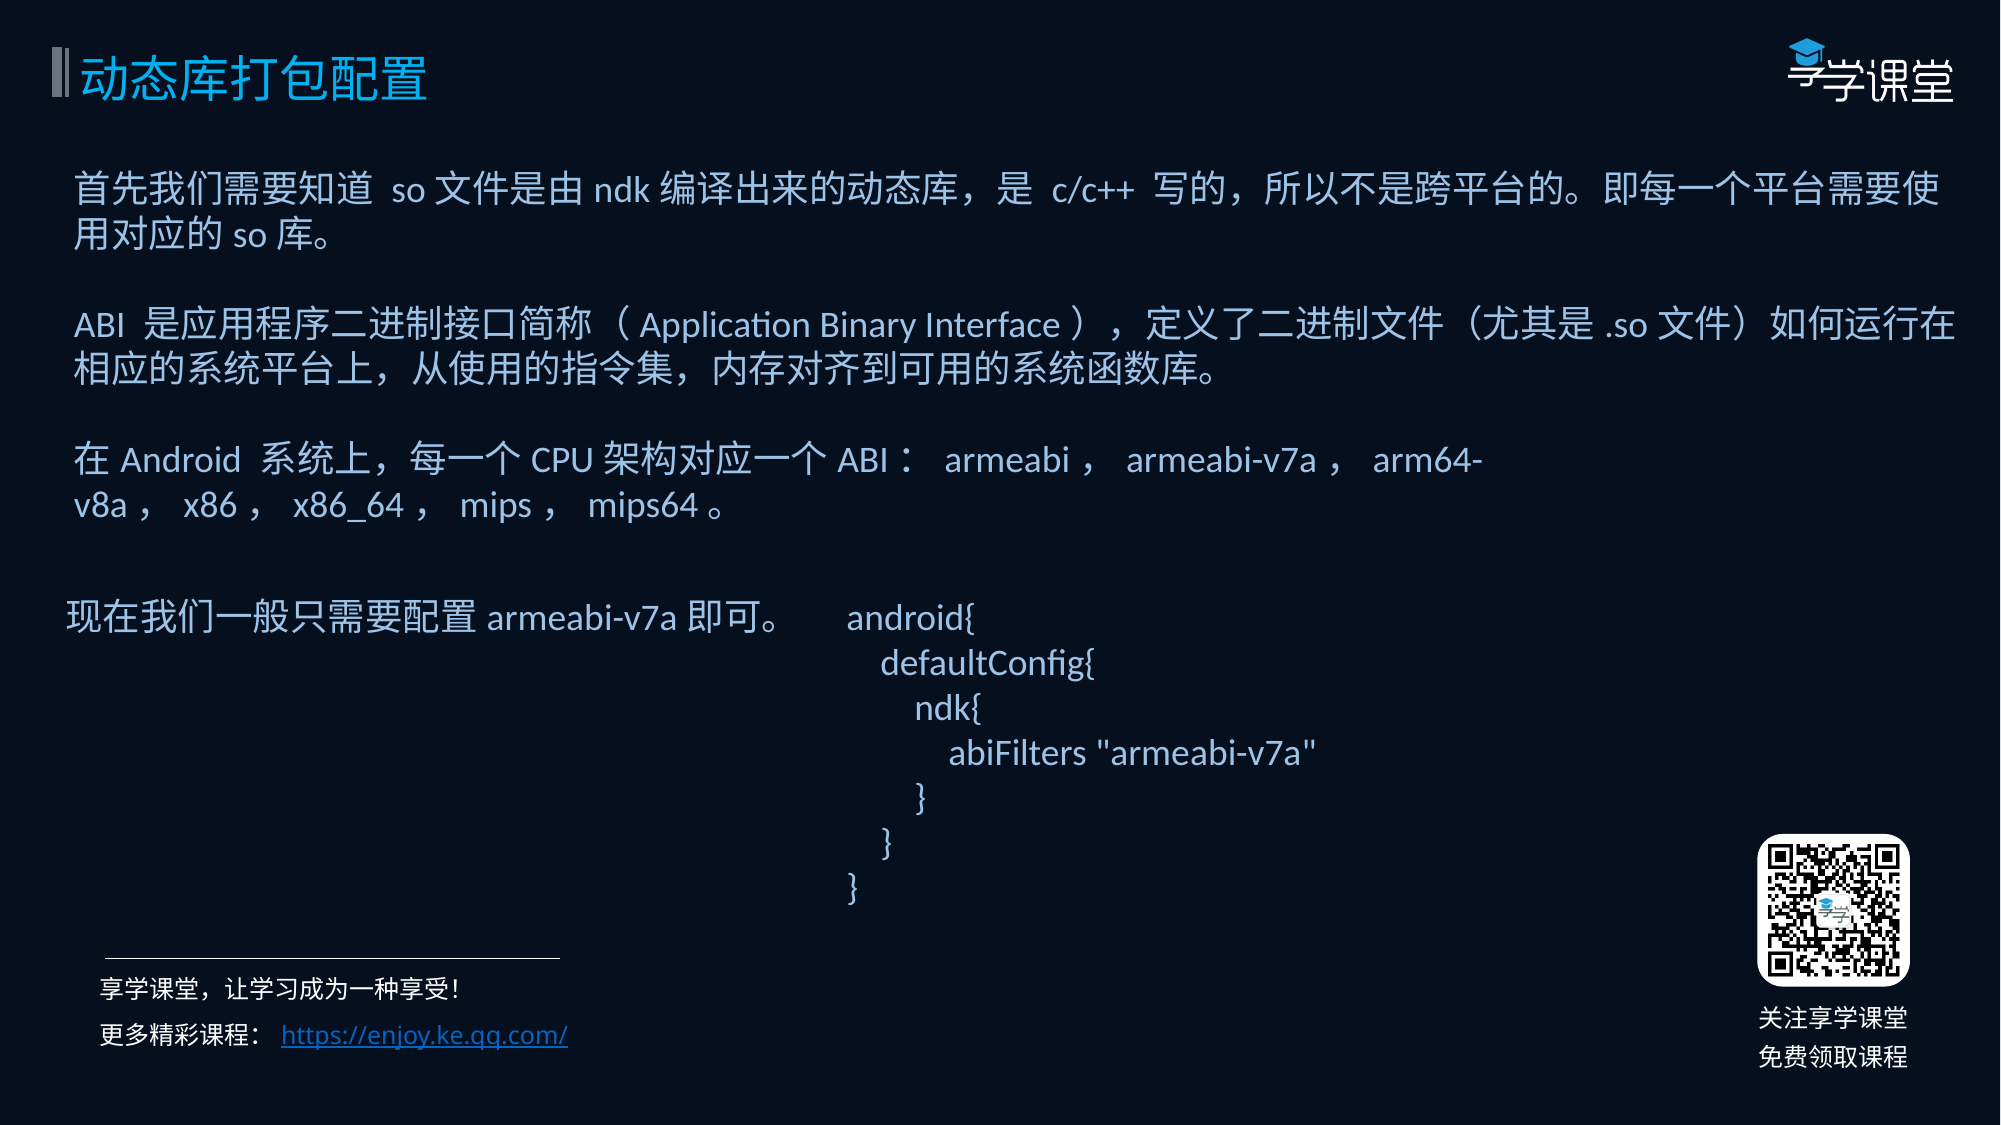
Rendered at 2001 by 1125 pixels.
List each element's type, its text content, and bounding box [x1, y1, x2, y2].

text_box 动态库打包配置 [59, 34, 1282, 122]
text_box 首先我们需要知道 so文件是由ndk编译出来的动态库，是 c/c++ 写的，所以不是跨平台的。即每一个平台需要使用对应的so库。 ABI 是应用程序二进制接口简称（Application Binary Interface），定义了二进制文件（尤其是.so文件）如何运行在相应的系统平台上，从使用的指令集，内存对齐到可用的系统函数库。 在Android 系统上，每一个CPU架构对应一个ABI：armeabi，armeabi-v7a，arm64- v8a，x86，x86_64，mips，mips64。 [59, 157, 1978, 533]
picture [1788, 38, 1953, 102]
text_box 关注享学课堂 免费领取课程 [1672, 986, 1995, 1080]
picture [1757, 833, 1910, 987]
text_box 现在我们一般只需要配置armeabi-v7a即可。 [50, 585, 815, 646]
text_box android{ defaultConfig{ ndk{ abiFilters "armeabi-v7a" } } } [831, 585, 1332, 916]
